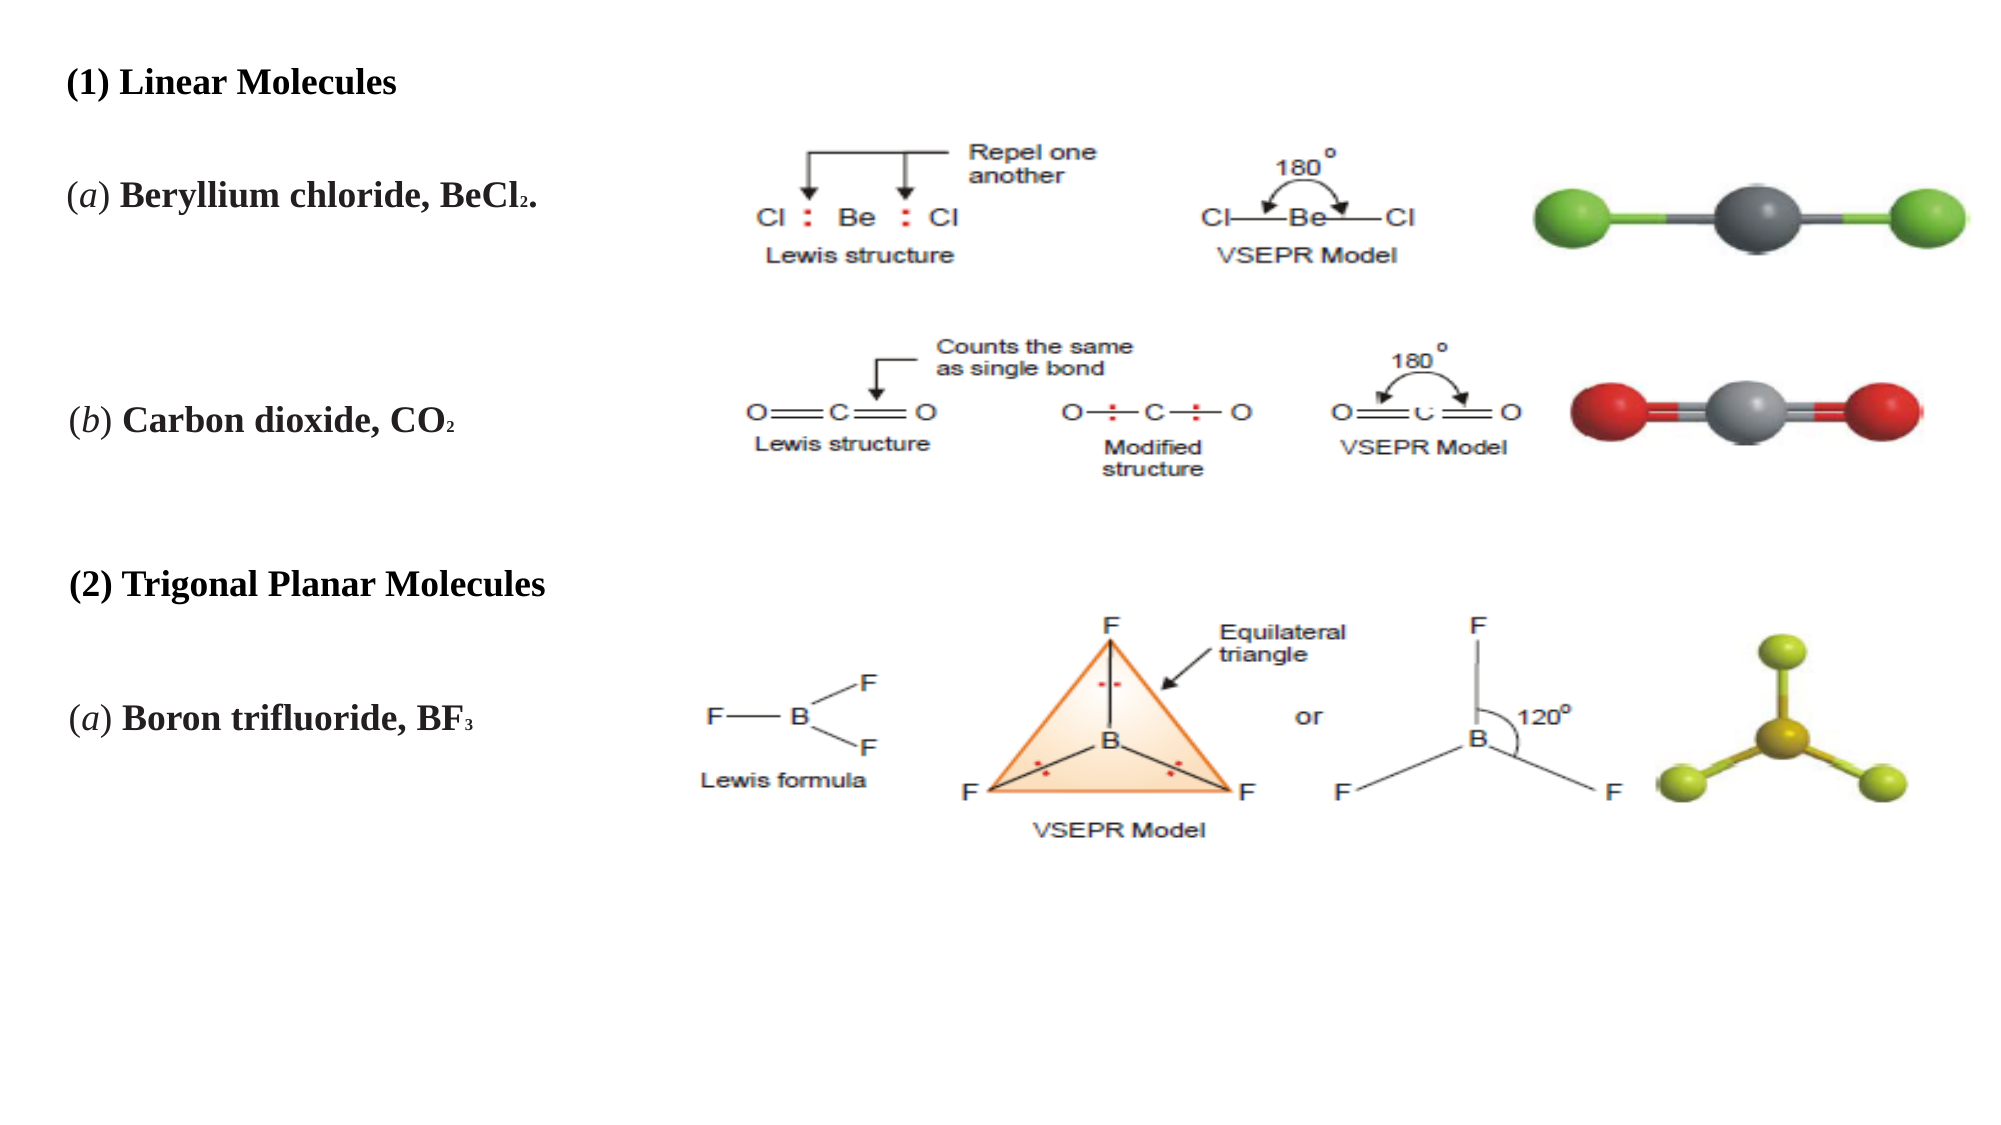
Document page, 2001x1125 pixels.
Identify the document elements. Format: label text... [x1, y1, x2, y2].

text_box (a) Boron trifluoride, BF3 [53, 685, 489, 746]
text_box (1) Linear Molecules [51, 49, 413, 110]
text_box (b) Carbon dioxide, CO2 [53, 387, 470, 448]
picture [722, 131, 2000, 275]
picture [666, 599, 1934, 847]
text_box (a) Beryllium chloride, BeCl2. [51, 162, 553, 223]
picture [722, 327, 1950, 478]
text_box (2) Trigonal Planar Molecules [54, 551, 562, 612]
